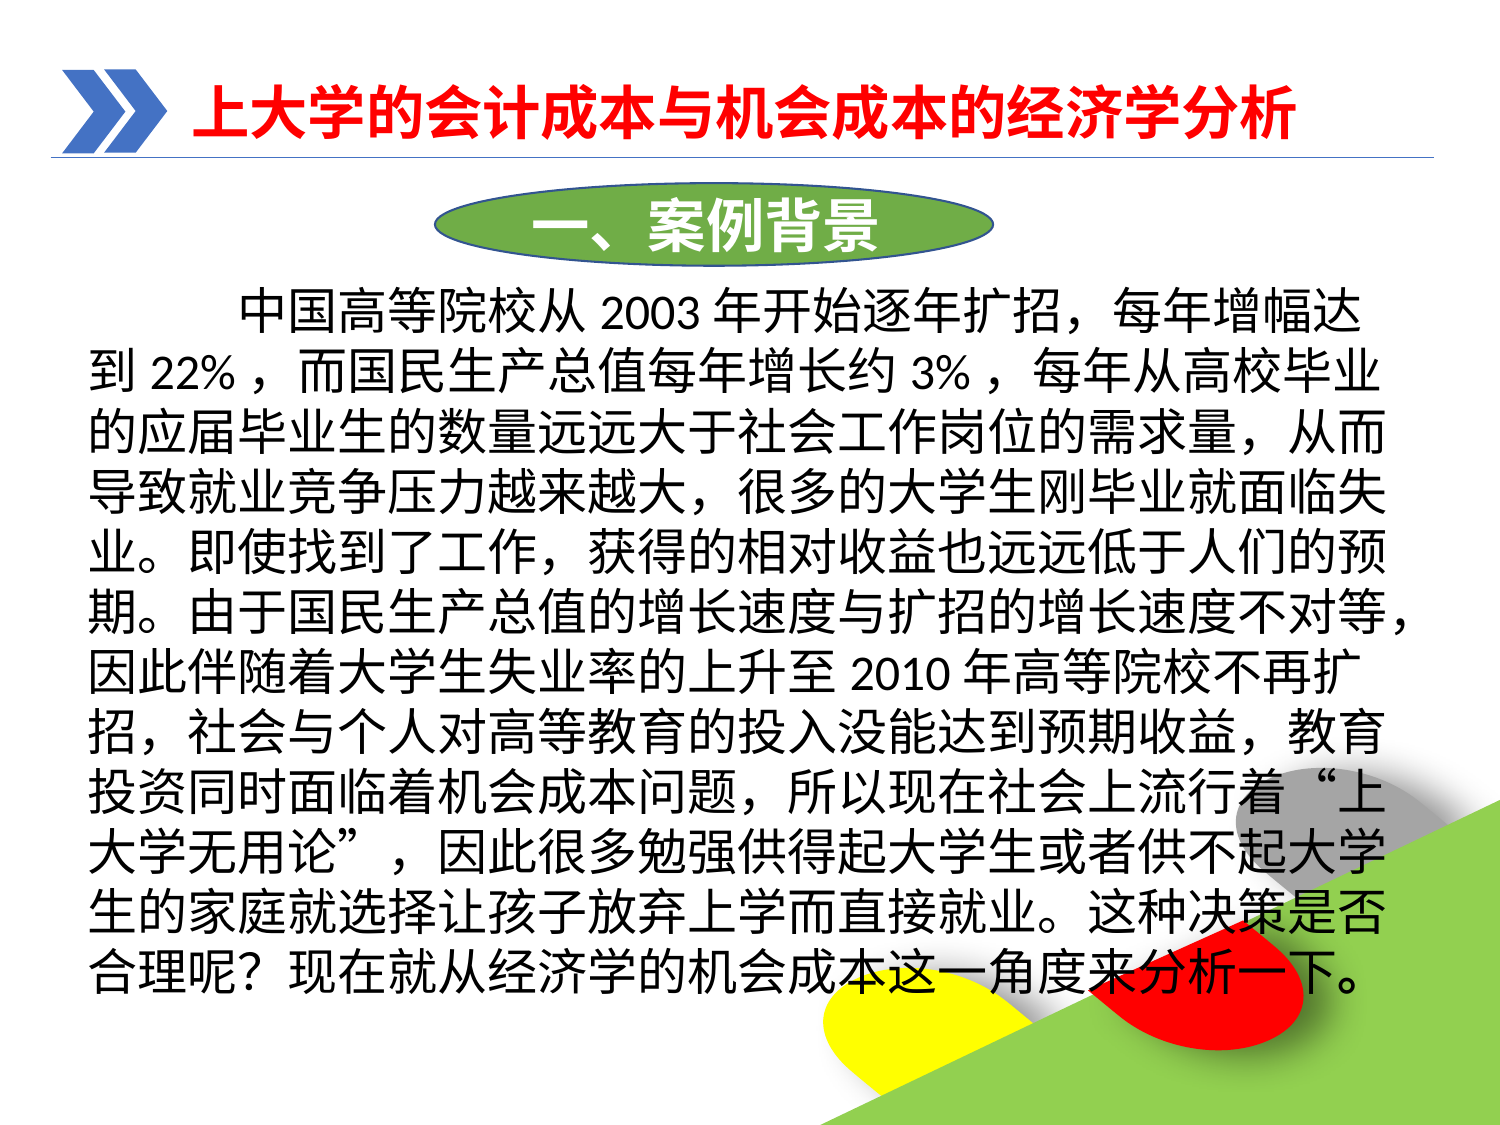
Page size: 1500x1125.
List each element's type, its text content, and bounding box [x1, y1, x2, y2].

text_box 中国高等院校从2003年开始逐年扩招，每年增幅达到22%，而国民生产总值每年增长约3%，每年从高校毕业的应届毕业生的数量远远大于社会工作岗位的需求量，从而导致就业竞争压力越来越大，很多的大学生刚毕业就面临失业。即使找到了工作，获得的相对收益也远远低于人们的预期。由于国民生产总值的增长速度与扩招的增长速度不对等，因此伴随着大学生失业率的上升至2010年高等院校不再扩招，社会与个人对高等教育的投入没能达到预期收益，教育投资同时面临着机会成本问题，所以现在社会上流行着“上大学无用论”，因此很多勉强供得起大学生或者供不起大学生的家庭就选择让孩子放弃上学而直接就业。这种决策是否合理呢？现在就从经济学的机会成本这一角度来分析一下。 [72, 164, 1410, 1068]
text_box 一、案例背景 [433, 182, 995, 267]
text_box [810, 761, 1500, 1125]
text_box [50, 69, 1434, 164]
